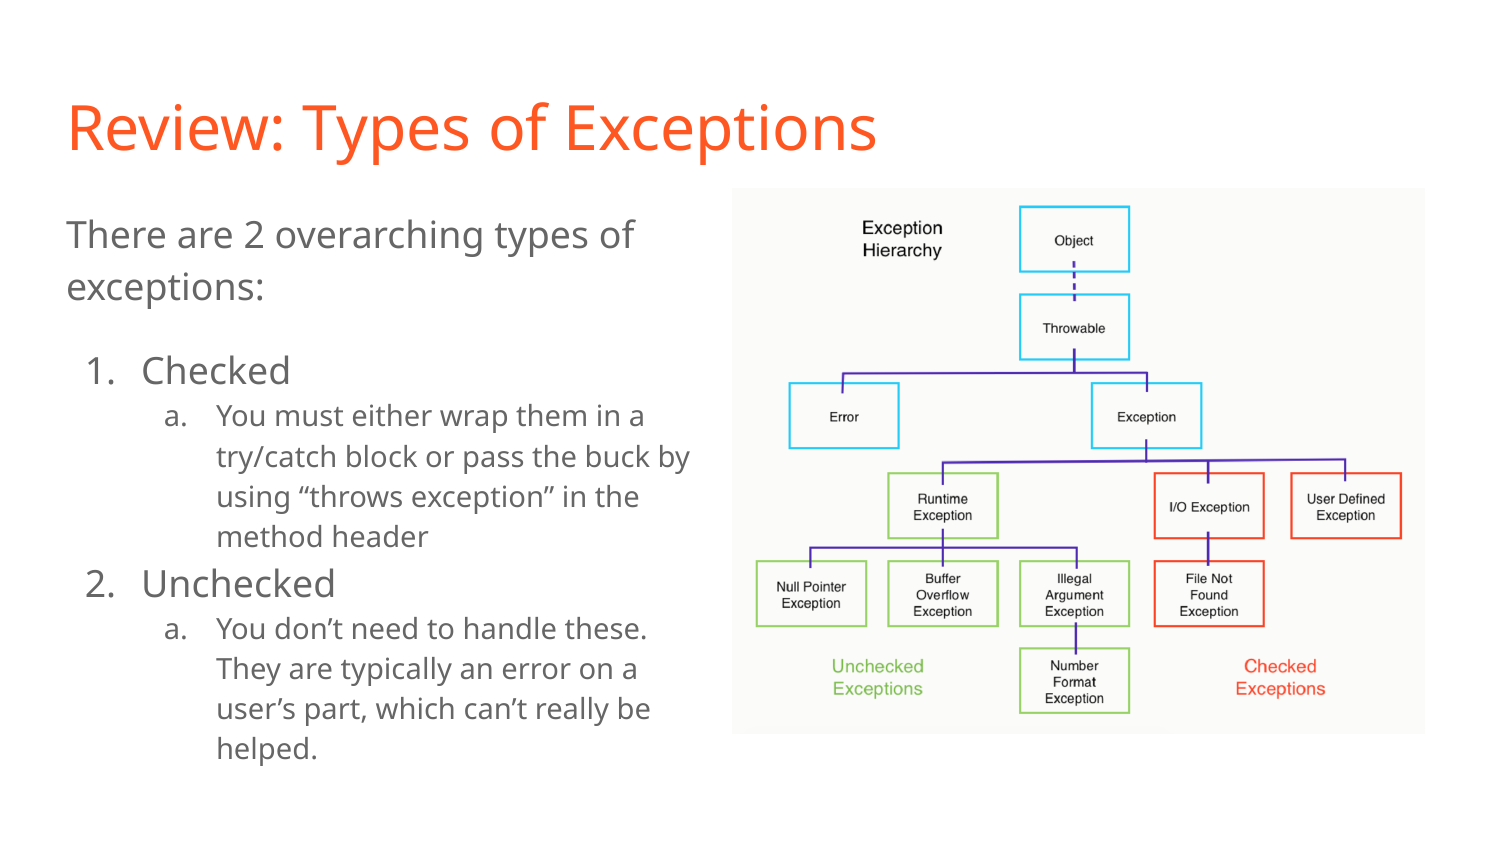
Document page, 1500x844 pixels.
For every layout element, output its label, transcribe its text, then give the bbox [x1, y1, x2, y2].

picture [711, 188, 1439, 735]
title Review: Types of Exceptions [51, 72, 1449, 167]
list There are 2 overarching types of exceptions: Checked You must either wrap them in a try/catch block or pass the buck by using “throws exception” in the method header Unchecked You don’t need to handle these. They are typically an error on a user’s part, which can’t really be helped. [51, 189, 712, 750]
